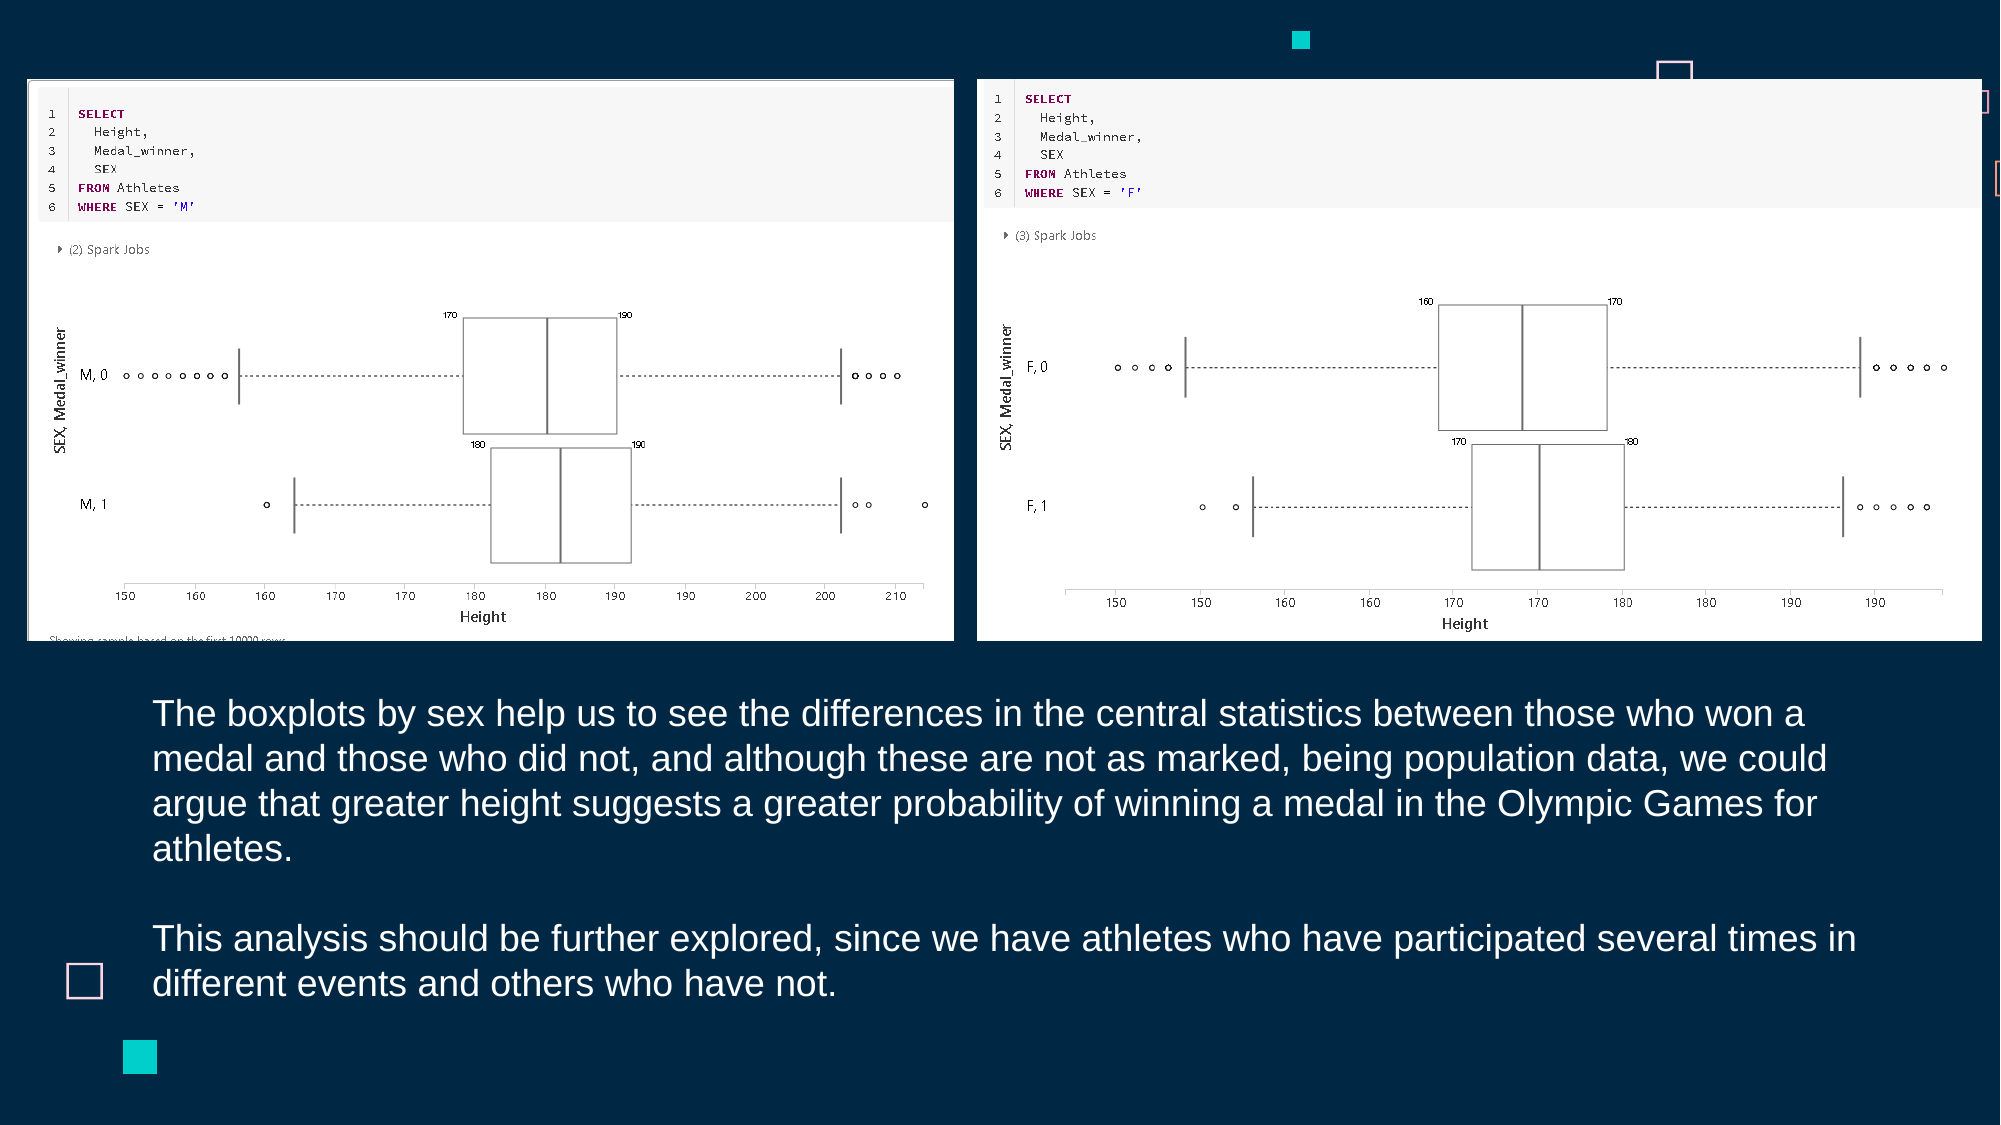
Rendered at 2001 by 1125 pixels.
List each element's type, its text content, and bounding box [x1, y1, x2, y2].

picture [977, 79, 1983, 641]
picture [26, 79, 954, 641]
text_box The boxplots by sex help us to see the differences in the central statistics between those who won a medal and those who did not, and although these are not as marked, being population data, we could argue that greater height suggests a greater probability of winning a medal in the Olympic Games for athletes. This analysis should be further explored, since we have athletes who have participated several times in different events and others who have not. [137, 682, 1914, 1012]
